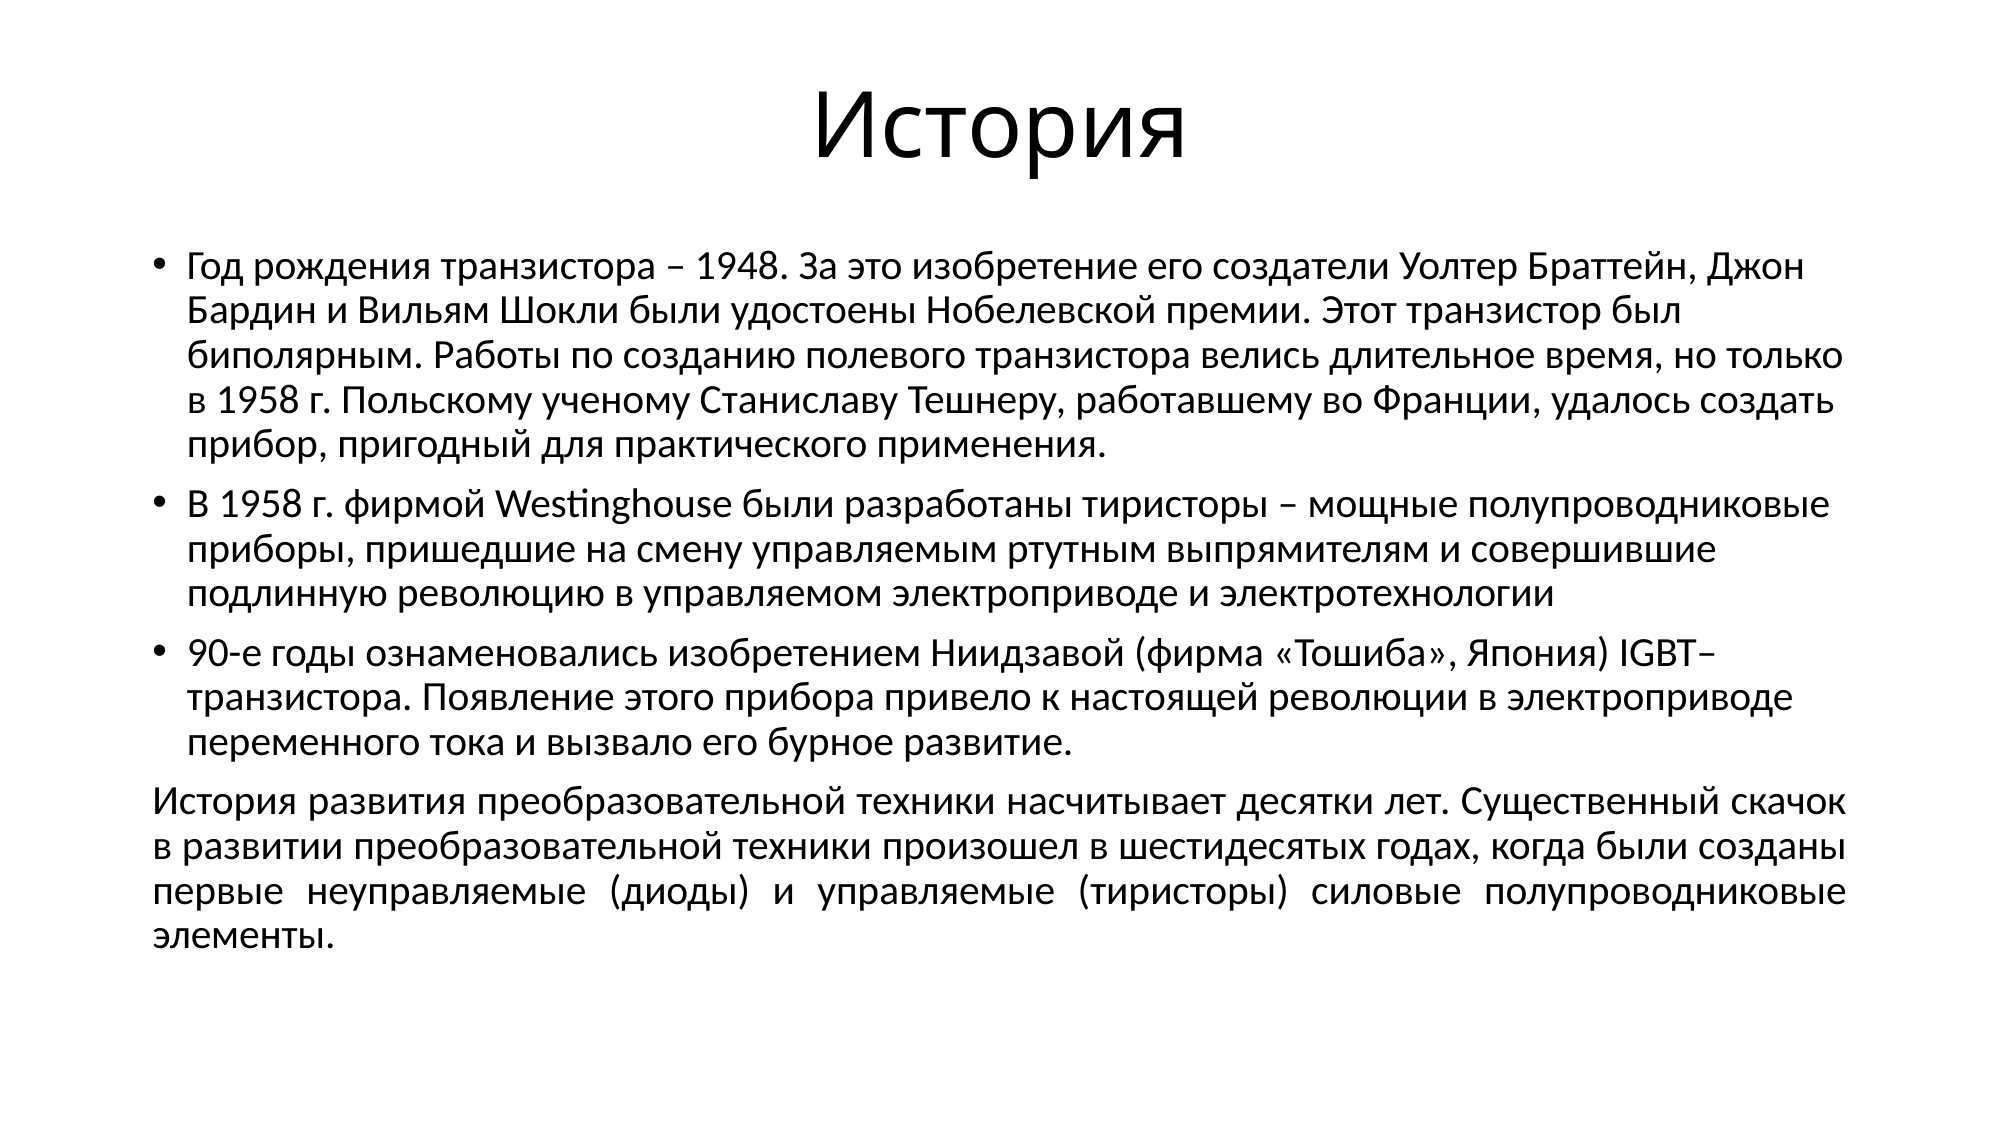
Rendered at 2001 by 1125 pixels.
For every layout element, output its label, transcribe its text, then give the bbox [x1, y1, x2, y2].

list Год рождения транзистора – 1948. За это изобретение его создатели Уолтер Браттейн, Джон Бардин и Вильям Шокли были удостоены Нобелевской премии. Этот транзистор был биполярным. Работы по созданию полевого транзистора велись длительное время, но только в 1958 г. Польскому ученому Станиславу Тешнеру, работавшему во Франции, удалось создать прибор, пригодный для практического применения. В 1958 г. фирмой Westinghouse были разработаны тиристоры – мощные полупроводниковые приборы, пришедшие на смену управляемым ртутным выпрямителям и совершившие подлинную революцию в управляемом электроприводе и электротехнологии 90-е годы ознаменовались изобретением Ниидзавой (фирма «Тошиба», Япония) IGBT–транзистора. Появление этого прибора привело к настоящей революции в электроприводе переменного тока и вызвало его бурное развитие. История развития преобразовательной техники насчитывает десятки лет. Существенный скачок в развитии преобразовательной техники произошел в шестидесятых годах, когда были созданы первые неуправляемые (диоды) и управляемые (тиристоры) силовые полупроводниковые элементы. [137, 236, 1863, 1014]
title История [137, 18, 1863, 236]
